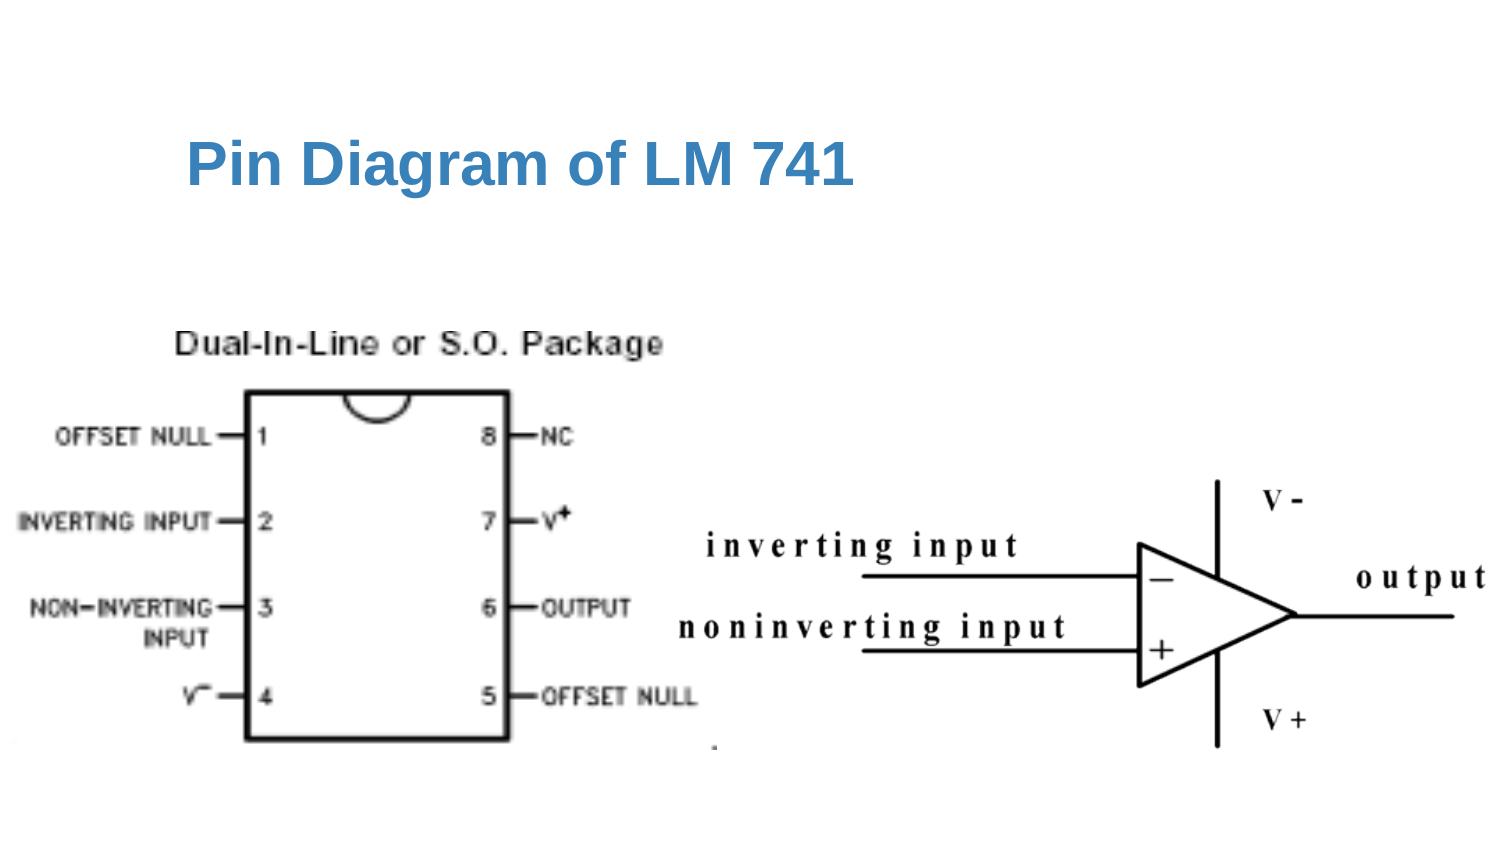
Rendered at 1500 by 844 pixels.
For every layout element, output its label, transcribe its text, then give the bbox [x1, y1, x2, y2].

title Pin Diagram of LM 741 [184, 121, 872, 201]
text_box [678, 479, 1487, 750]
text_box [11, 331, 717, 750]
